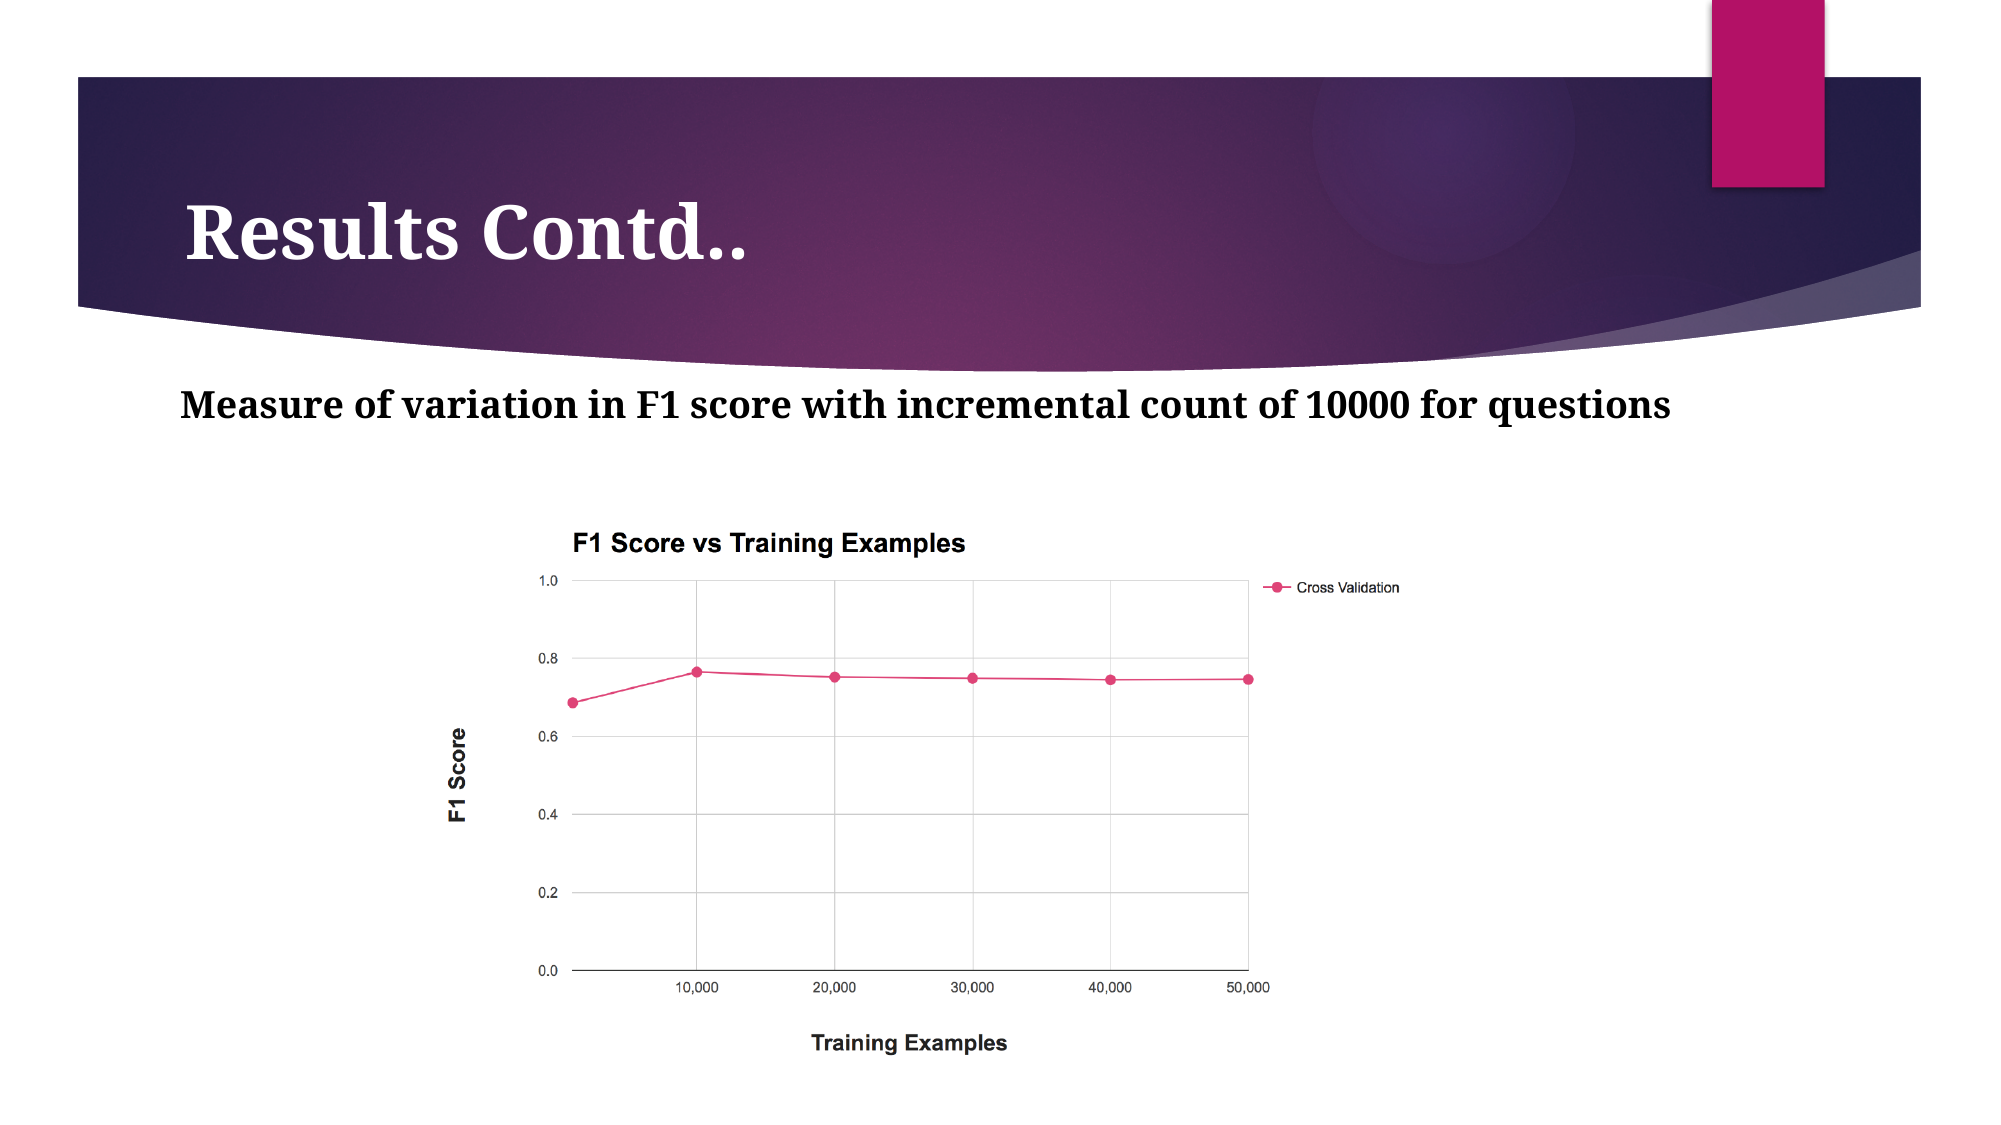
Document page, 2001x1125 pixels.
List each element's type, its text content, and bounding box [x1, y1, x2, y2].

text_box Measure of variation in F1 score with incremental count of 10000 for questions [165, 373, 1808, 434]
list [431, 482, 1425, 1076]
text_box Results Contd.. [170, 177, 987, 372]
